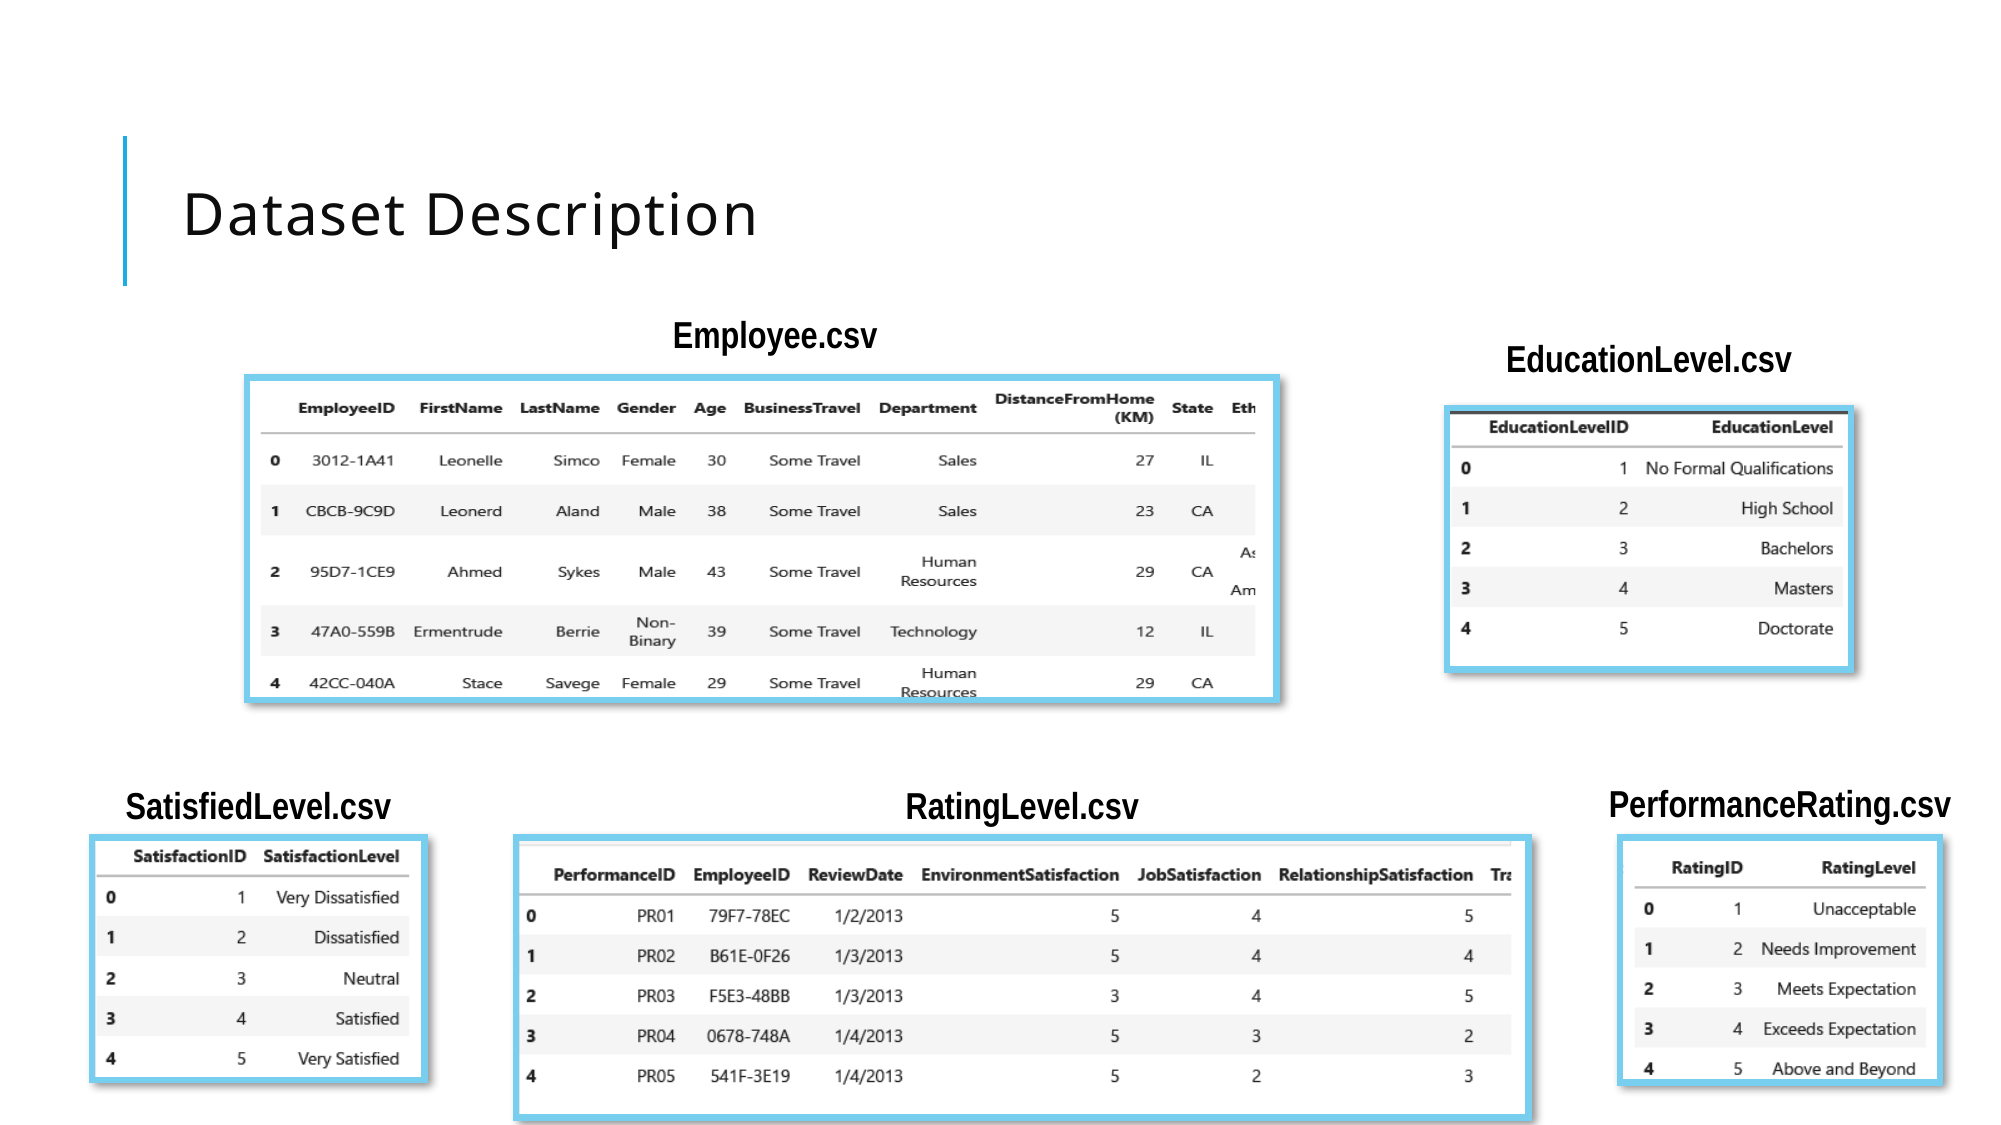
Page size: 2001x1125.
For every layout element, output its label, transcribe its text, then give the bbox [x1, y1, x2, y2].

text_box PerformanceRating.csv [1555, 765, 2000, 841]
picture [1449, 410, 1849, 667]
list Employee.csv [549, 308, 1000, 373]
picture [95, 840, 422, 1078]
text_box EducationLevel.csv [1424, 319, 1874, 395]
picture [519, 840, 1526, 1115]
text_box SatisfiedLevel.csv [33, 765, 484, 841]
picture [1622, 840, 1938, 1080]
picture [249, 380, 1274, 697]
text_box RatingLevel.csv [797, 765, 1248, 833]
title Dataset Description [168, 96, 1763, 342]
